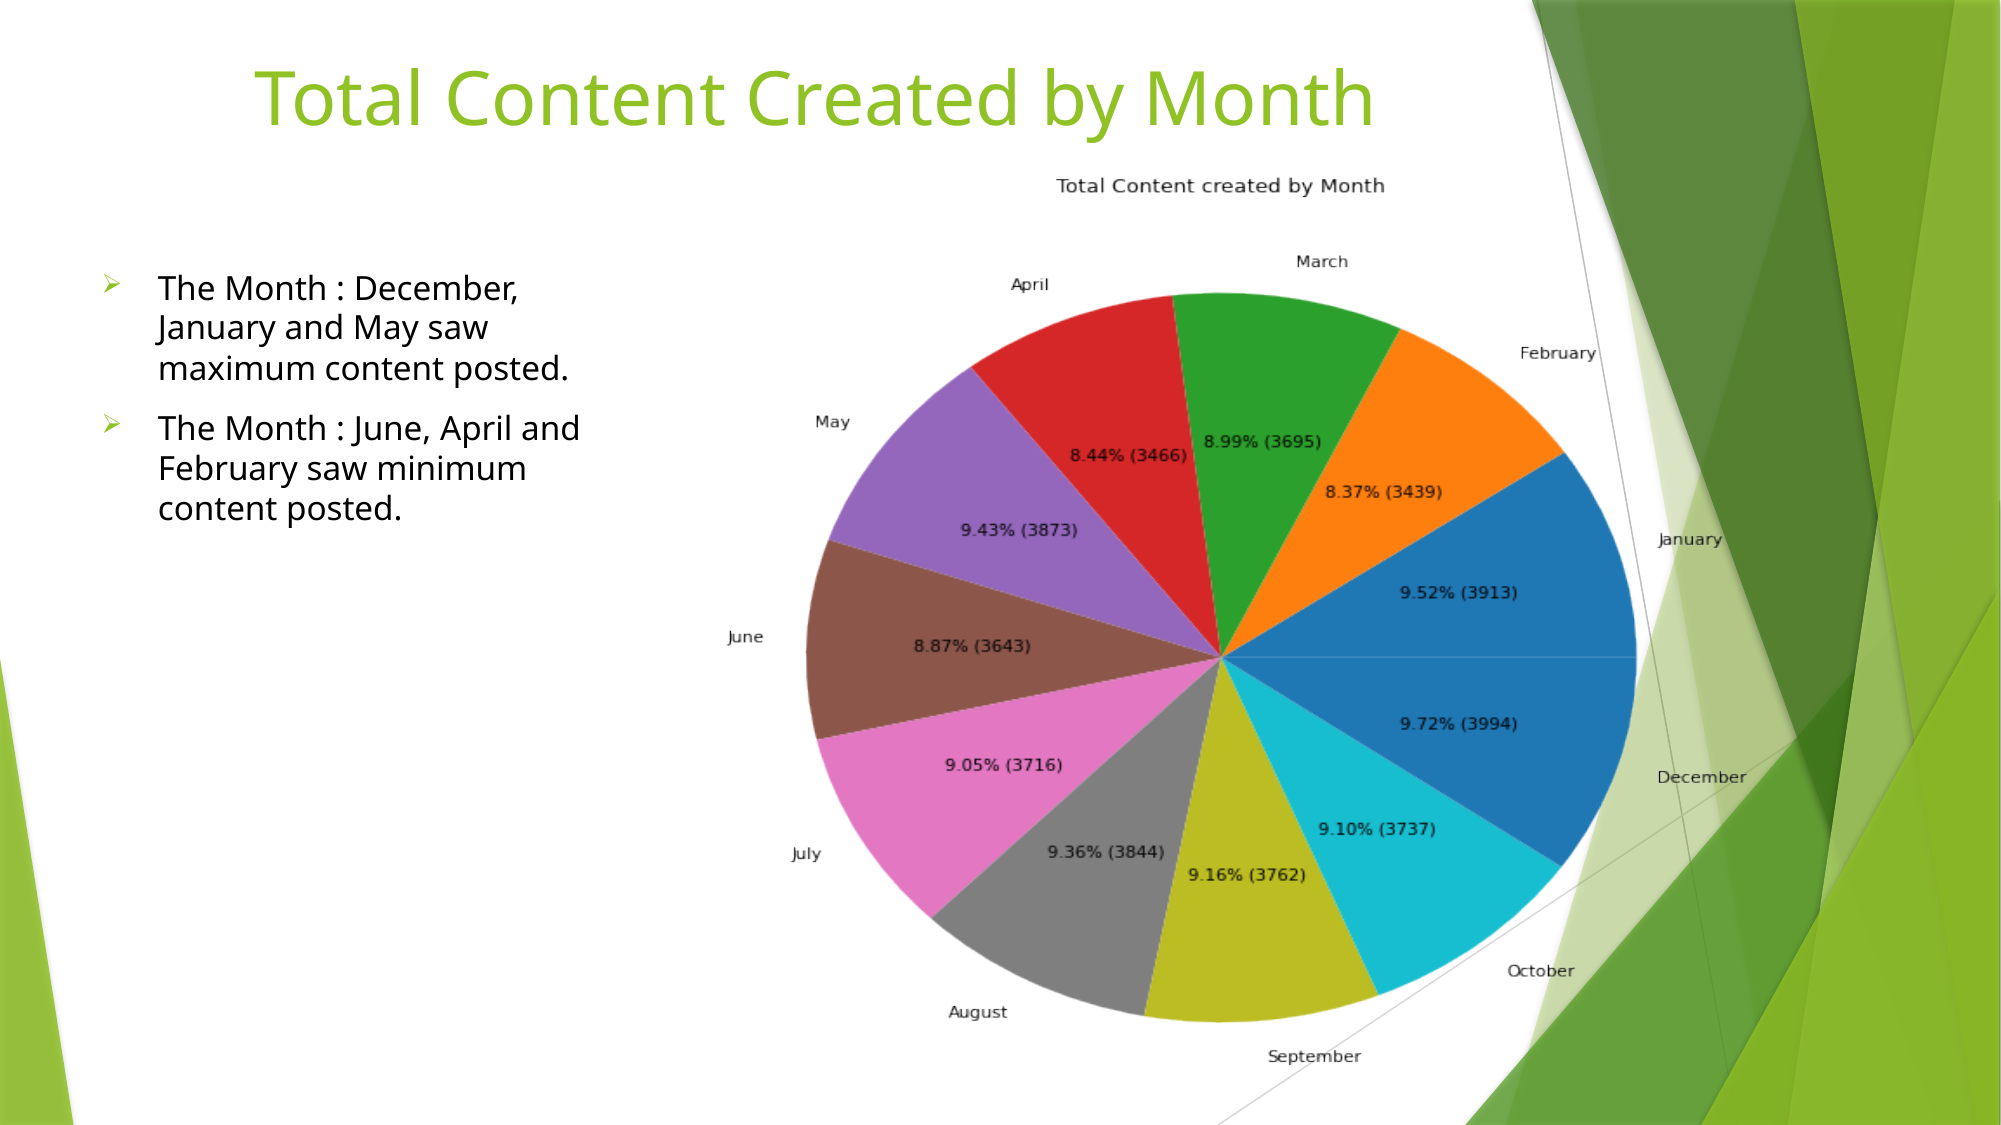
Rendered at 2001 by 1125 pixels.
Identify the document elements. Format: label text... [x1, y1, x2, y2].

list The Month : December, January and May saw maximum content posted. The Month : June, April and February saw minimum content posted. [86, 259, 651, 563]
picture [689, 167, 1758, 1125]
title Total Content Created by Month [111, 41, 1522, 149]
